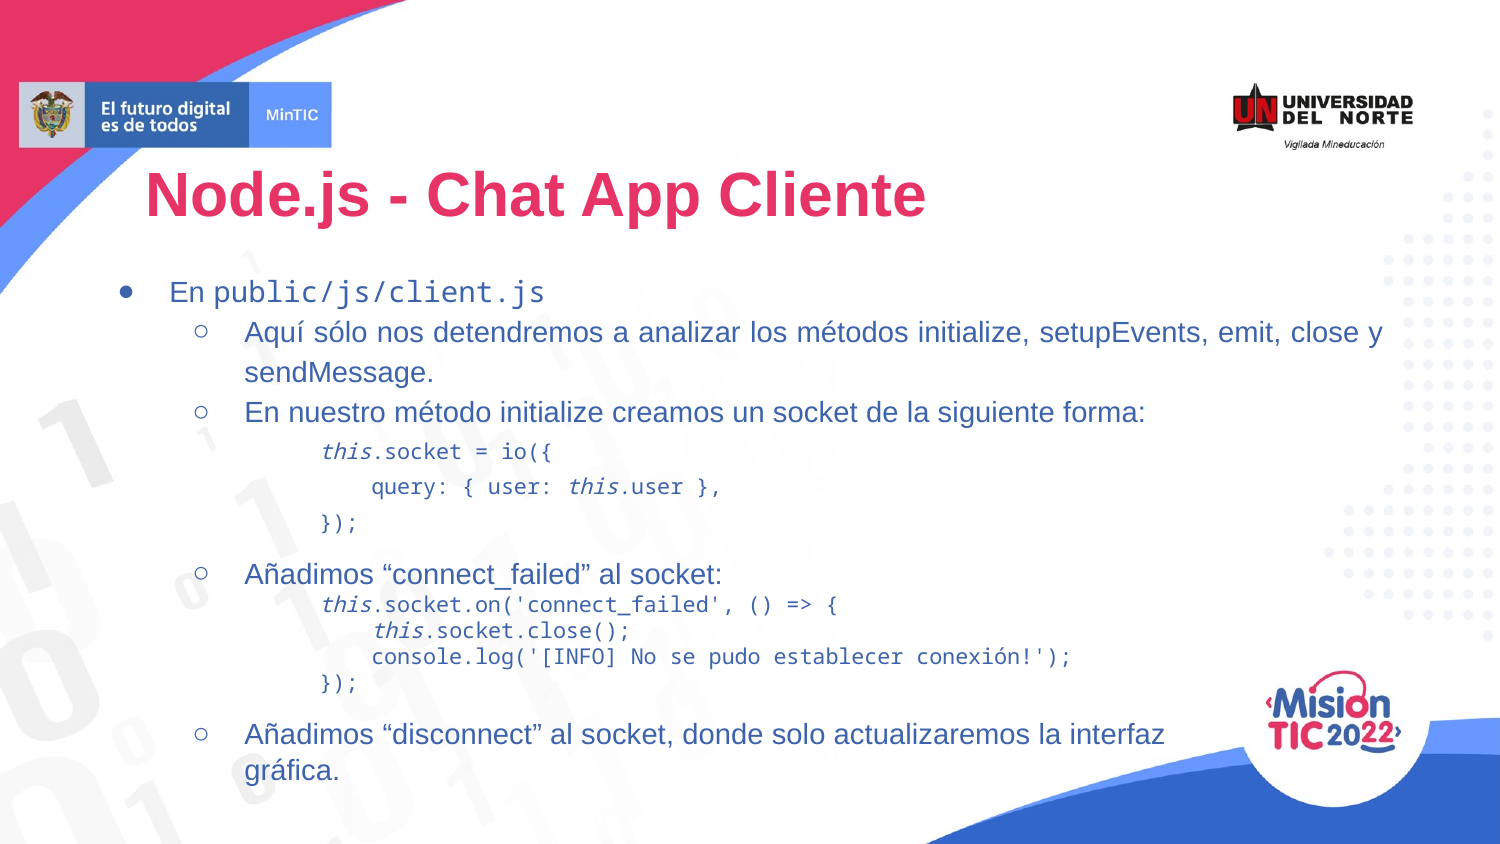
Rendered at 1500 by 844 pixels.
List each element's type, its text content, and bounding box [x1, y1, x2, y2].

text_box En public/js/client.js Aquí sólo nos detendremos a analizar los métodos initialize, setupEvents, emit, close y sendMessage. En nuestro método initialize creamos un socket de la siguiente forma: this.socket = io({ query: { user: this.user }, }); Añadimos “connect_failed” al socket: this.socket.on('connect_failed', () => { this.socket.close(); console.log('[INFO] No se pudo establecer conexión!'); }); Añadimos “disconnect” al socket, donde solo actualizaremos la interfaz gráfica. [79, 252, 1401, 801]
text_box Node.js - Chat App Cliente [134, 144, 1366, 235]
picture [0, 0, 1500, 844]
